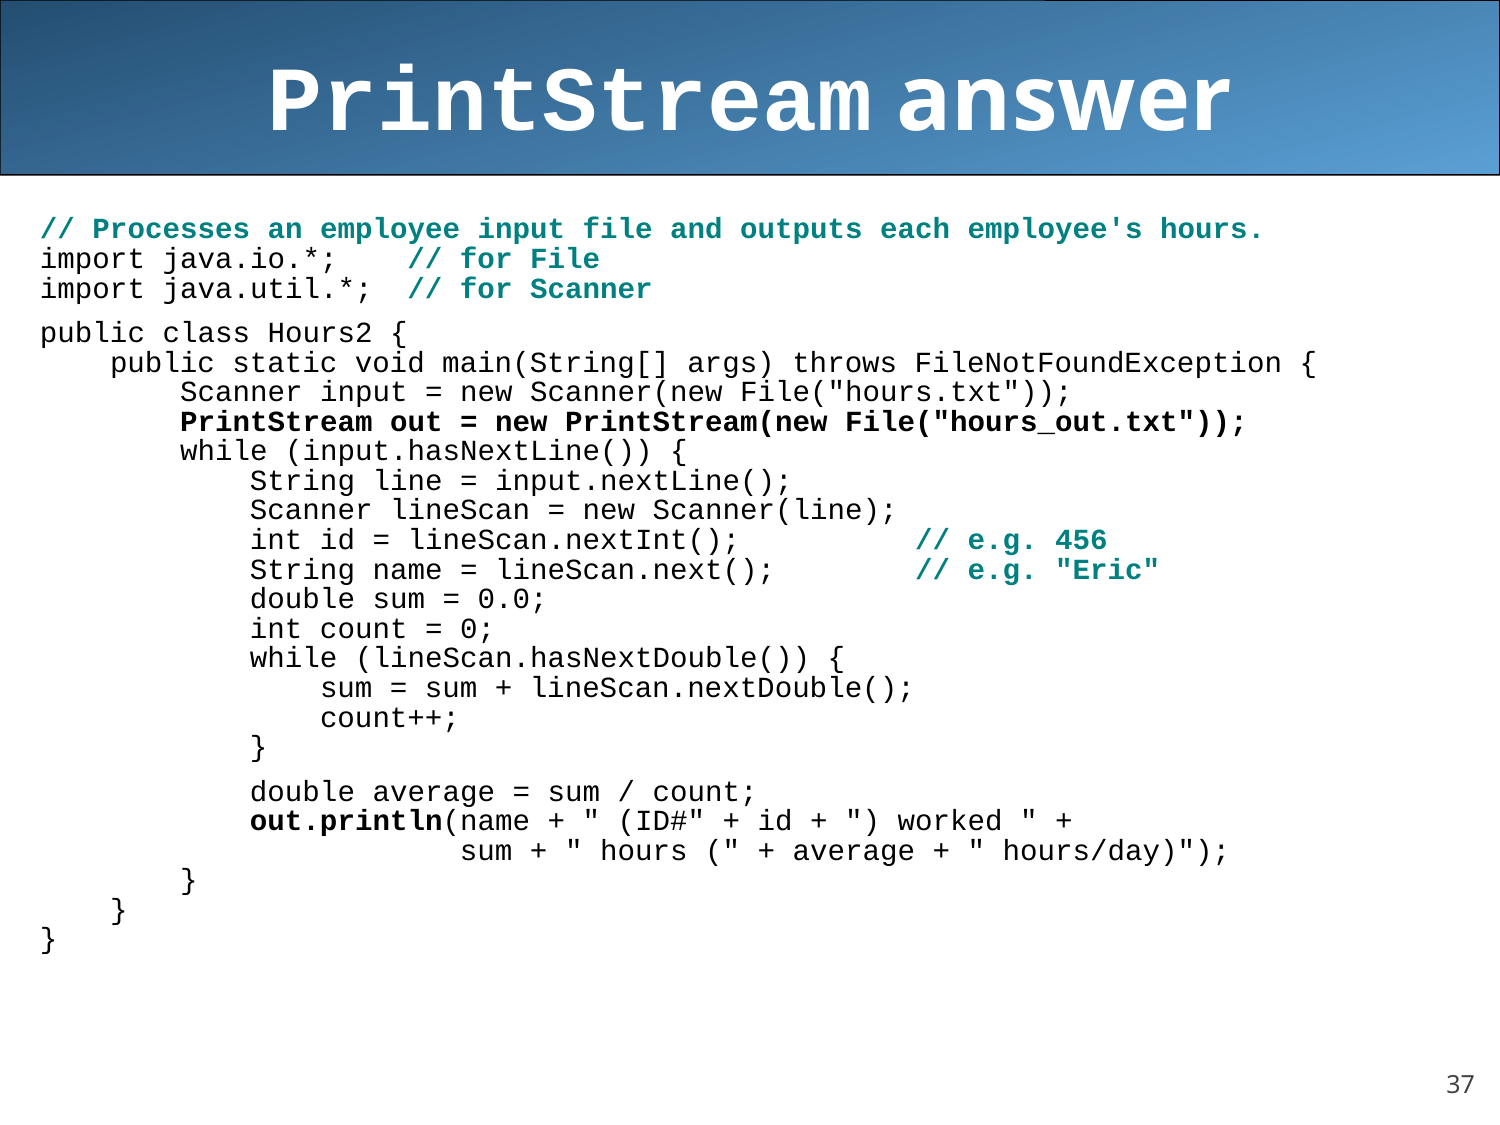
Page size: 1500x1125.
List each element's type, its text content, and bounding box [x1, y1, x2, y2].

title PrintStream answer [75, 0, 1425, 188]
list // Processes an employee input file and outputs each employee's hours. import java.io.*; // for File import java.util.*; // for Scanner public class Hours2 { public static void main(String[] args) throws FileNotFoundException { Scanner input = new Scanner(new File("hours.txt")); PrintStream out = new PrintStream(new File("hours_out.txt")); while (input.hasNextLine()) { String line = input.nextLine(); Scanner lineScan = new Scanner(line); int id = lineScan.nextInt(); // e.g. 456 String name = lineScan.next(); // e.g. "Eric" double sum = 0.0; int count = 0; while (lineScan.hasNextDouble()) { sum = sum + lineScan.nextDouble(); count++; } double average = sum / count; out.println(name + " (ID#" + id + ") worked " + sum + " hours (" + average + " hours/day)"); } } } [24, 212, 1500, 1063]
